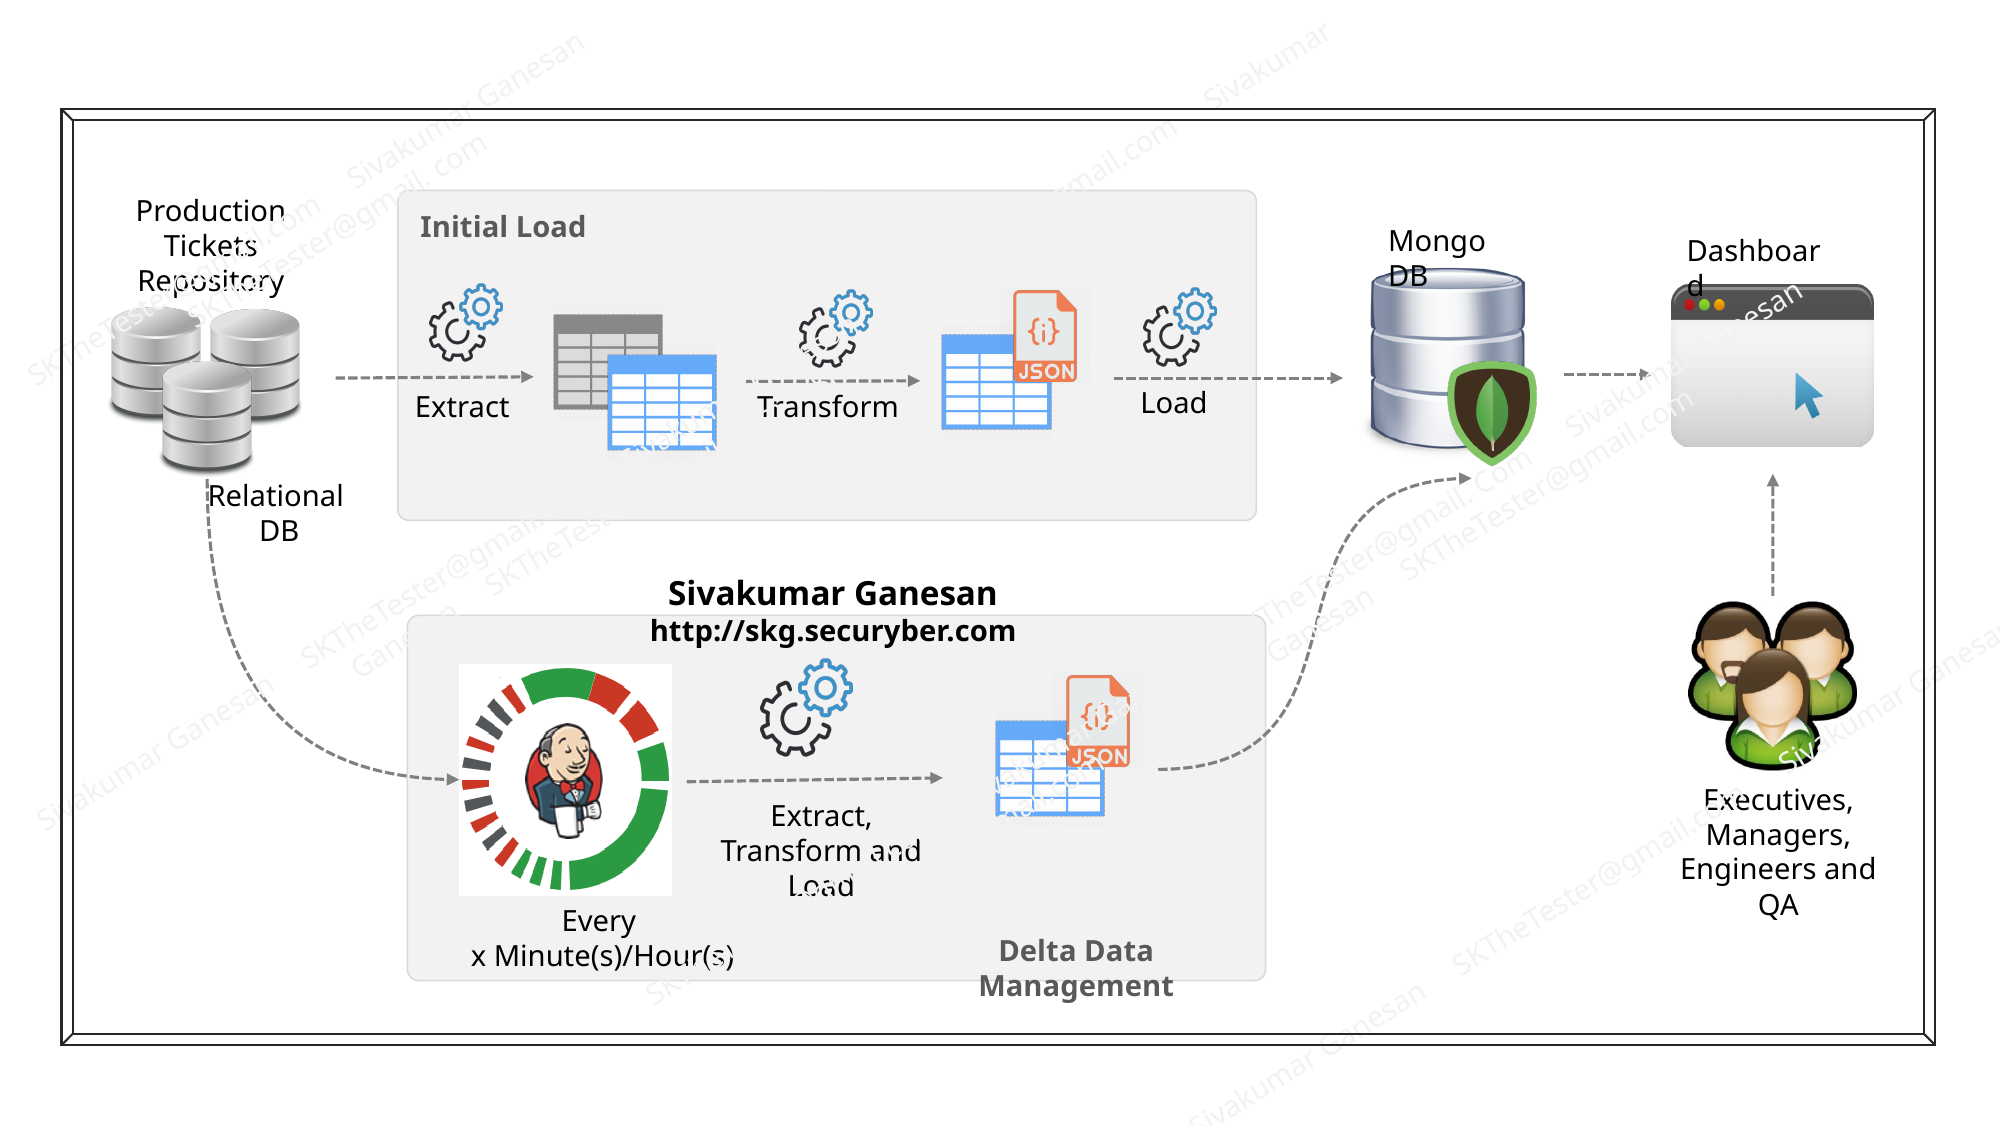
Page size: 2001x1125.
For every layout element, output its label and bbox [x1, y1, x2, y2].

text_box [106, 902, 1894, 981]
text_box [0, 174, 2000, 902]
text_box [60, 902, 1936, 1046]
text_box [60, 108, 1936, 174]
